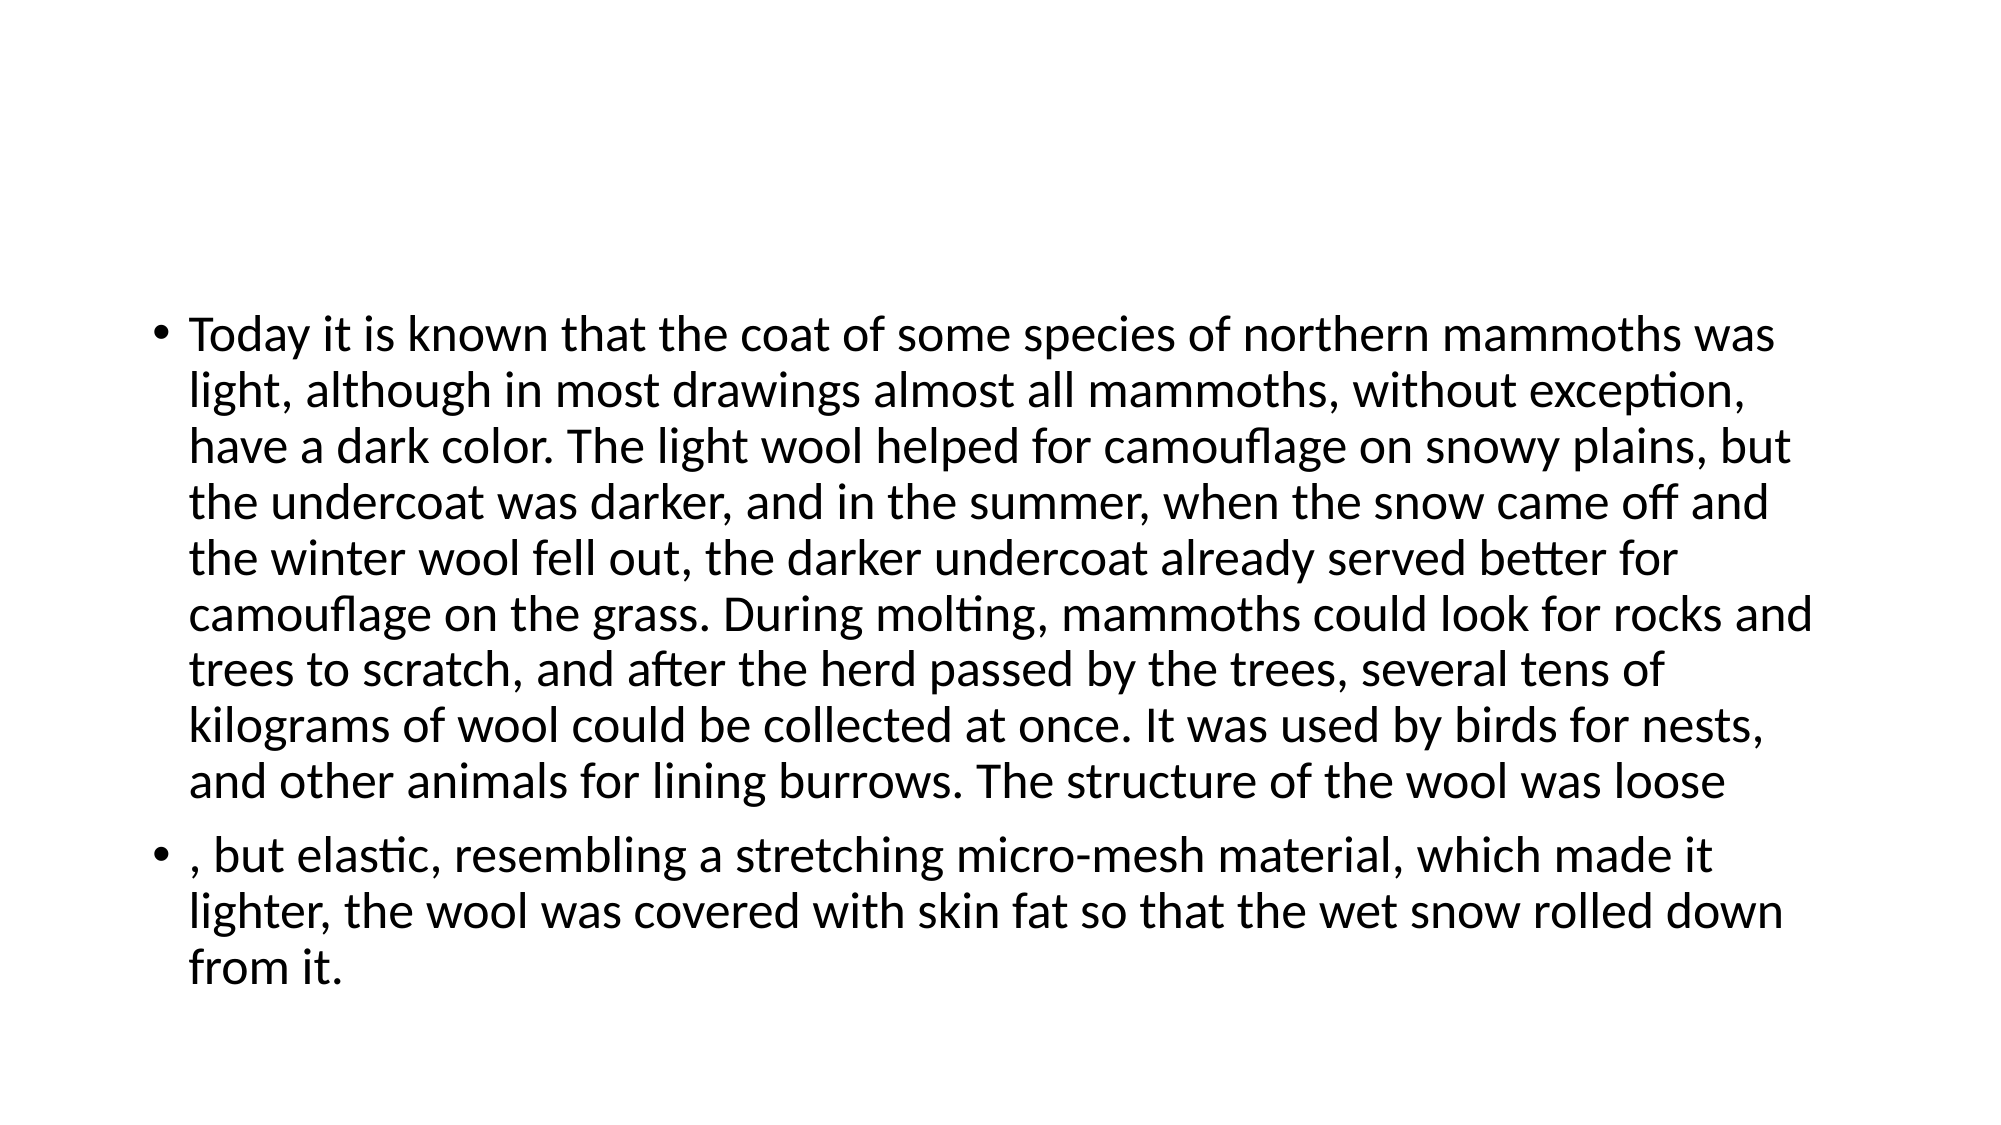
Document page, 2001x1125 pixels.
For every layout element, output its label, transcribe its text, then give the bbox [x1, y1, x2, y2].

list Today it is known that the coat of some species of northern mammoths was light, although in most drawings almost all mammoths, without exception, have a dark color. The light wool helped for camouflage on snowy plains, but the undercoat was darker, and in the summer, when the snow came off and the winter wool fell out, the darker undercoat already served better for camouflage on the grass. During molting, mammoths could look for rocks and trees to scratch, and after the herd passed by the trees, several tens of kilograms of wool could be collected at once. It was used by birds for nests, and other animals for lining burrows. The structure of the wool was loose , but elastic, resembling a stretching micro-mesh material, which made it lighter, the wool was covered with skin fat so that the wet snow rolled down from it. [137, 299, 1863, 1014]
